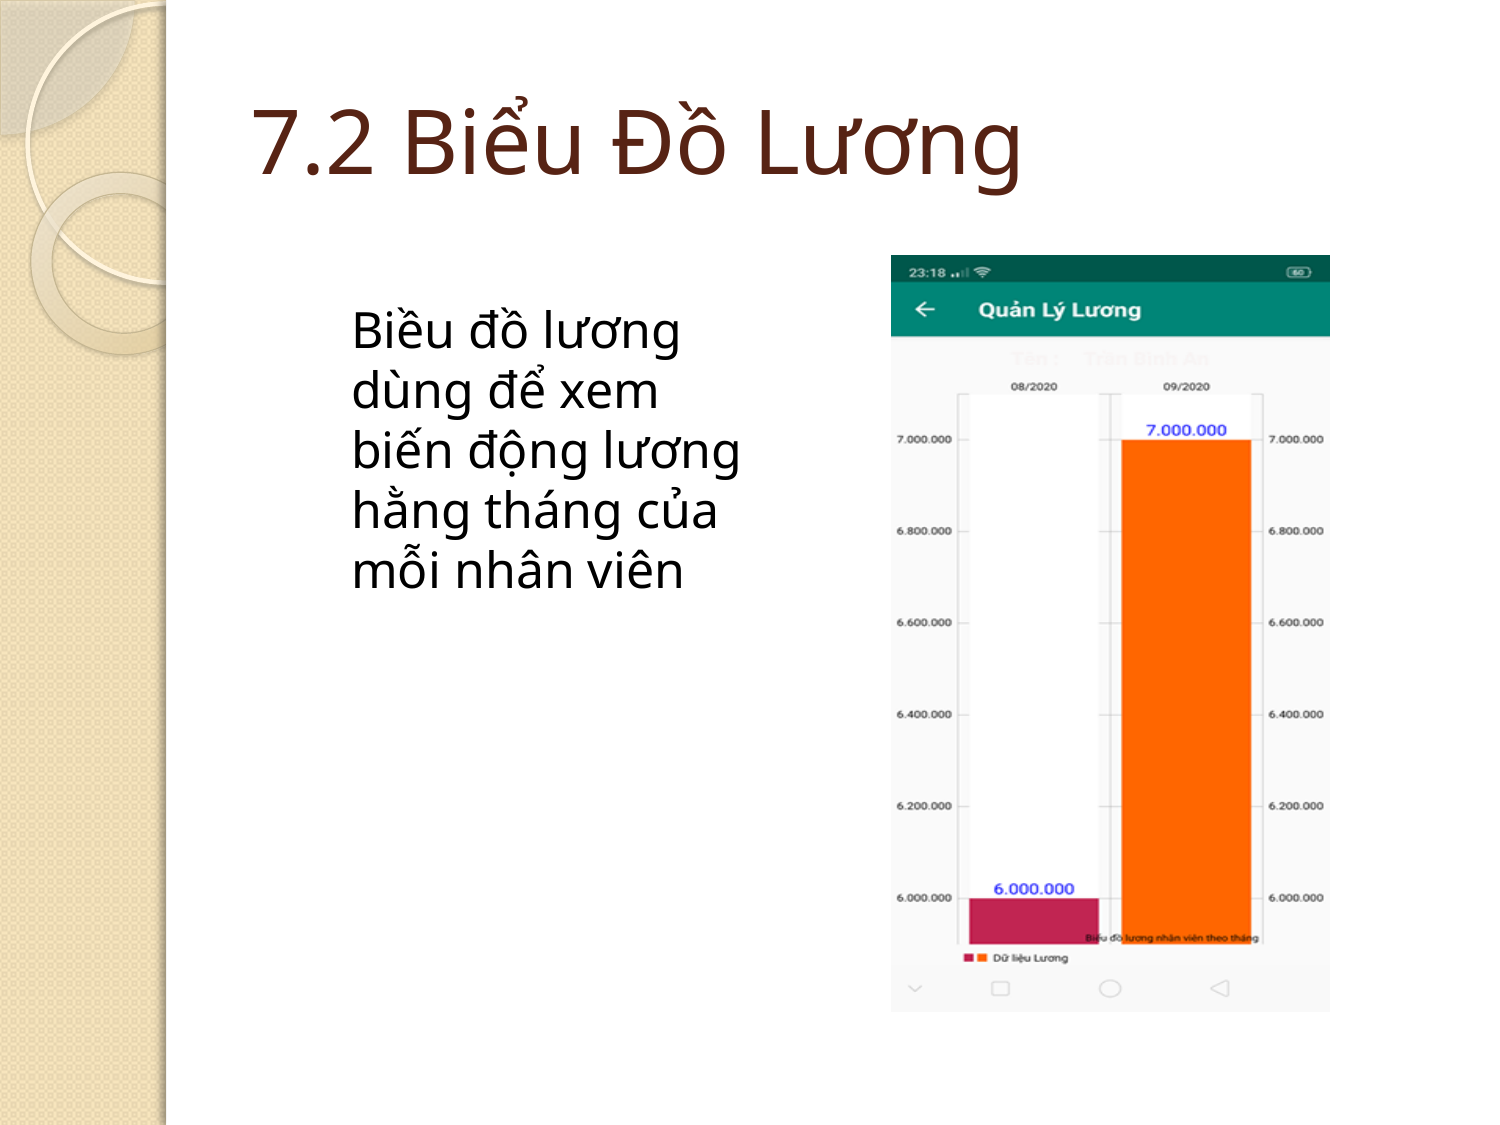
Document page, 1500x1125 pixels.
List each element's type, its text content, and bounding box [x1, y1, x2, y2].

title 7.2 Biểu Đồ Lương [235, 45, 1466, 233]
text_box Biều đồ lương dùng để xem biến động lương hằng tháng của mỗi nhân viên [336, 290, 786, 606]
picture [891, 255, 1330, 1012]
